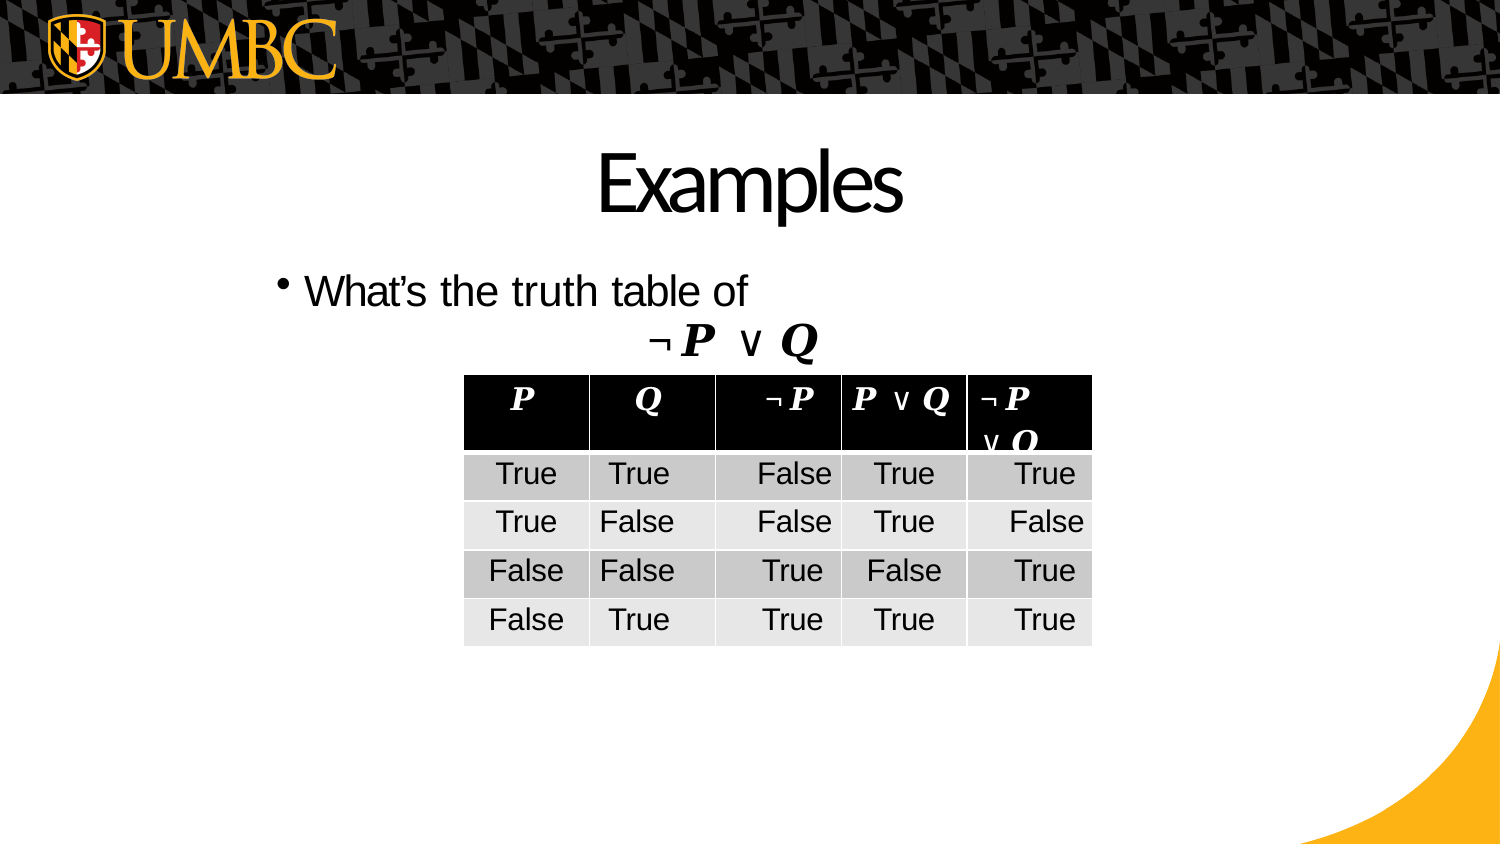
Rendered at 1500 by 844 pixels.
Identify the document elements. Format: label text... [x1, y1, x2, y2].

table_cell True [716, 599, 841, 646]
table_cell True [716, 551, 841, 598]
table_cell True [968, 551, 1092, 598]
table_header 𝑷 [464, 375, 589, 450]
table_cell True [968, 599, 1092, 646]
table_cell True [842, 455, 966, 500]
table_cell True [842, 502, 966, 549]
table_cell True [464, 502, 589, 549]
table_cell False [464, 551, 589, 598]
table_cell False [464, 599, 589, 646]
table_header ¬𝑷 [716, 375, 841, 450]
picture [0, 0, 1500, 94]
table_cell False [590, 551, 715, 598]
table_cell True [464, 455, 589, 500]
text_box What’s the truth table of ¬𝑷 ∨ 𝑸 [274, 263, 822, 365]
table_header 𝑸 [590, 375, 715, 450]
table_cell True [590, 455, 715, 500]
table_cell True [968, 455, 1092, 500]
table_cell True [590, 599, 715, 646]
table_cell False [716, 502, 841, 549]
table_cell True [842, 599, 966, 646]
table_cell False [590, 502, 715, 549]
picture [1299, 639, 1500, 844]
table_cell False [842, 551, 966, 598]
title Examples [243, 103, 1257, 247]
table_header 𝑷 ∨ 𝑸 [842, 375, 966, 450]
table_header ¬𝑷 ∨ 𝑸 [968, 375, 1092, 450]
table_cell False [968, 502, 1092, 549]
table_cell False [716, 455, 841, 500]
